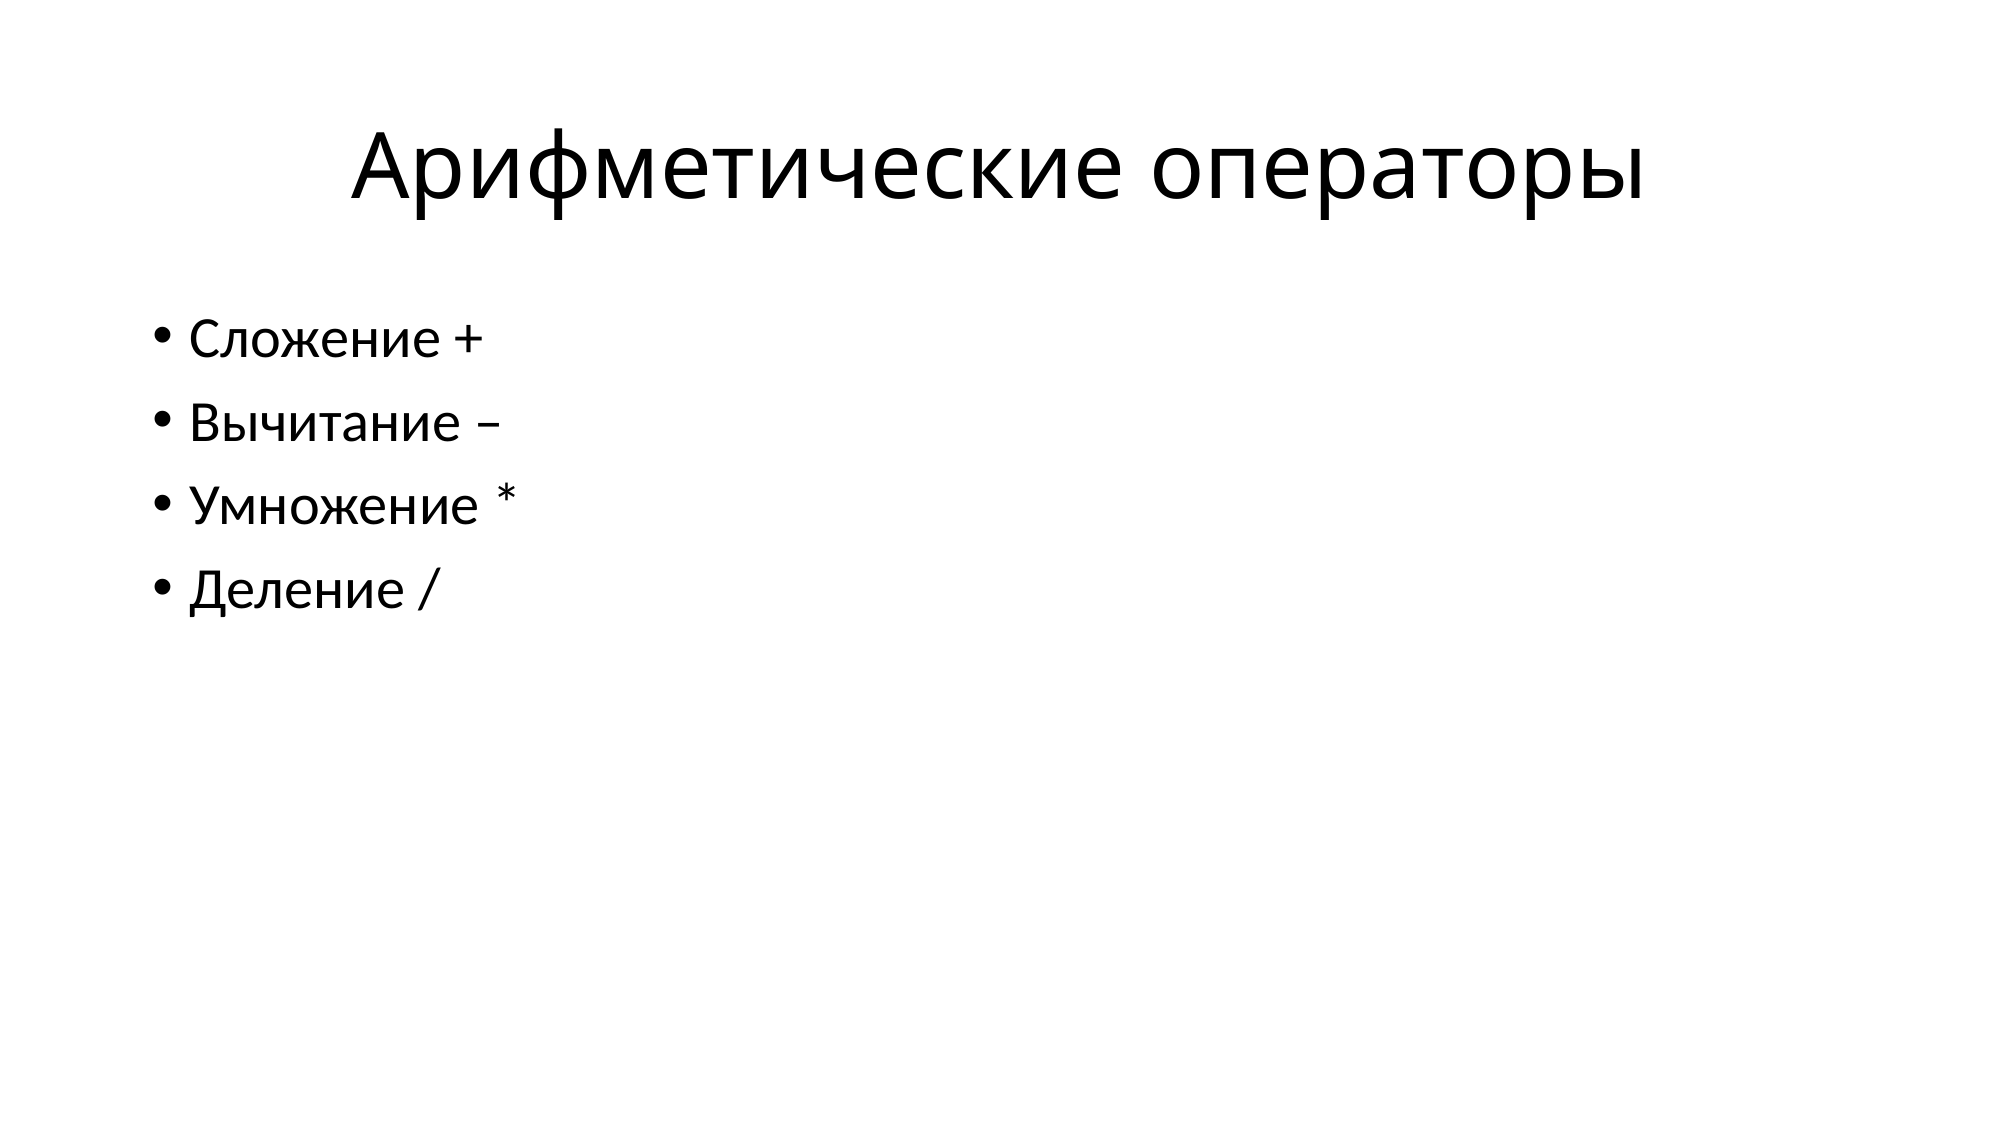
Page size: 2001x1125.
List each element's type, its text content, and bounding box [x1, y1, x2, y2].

list Сложение + Вычитание – Умножение * Деление / [137, 299, 1863, 1014]
title Арифметические операторы [137, 59, 1863, 278]
